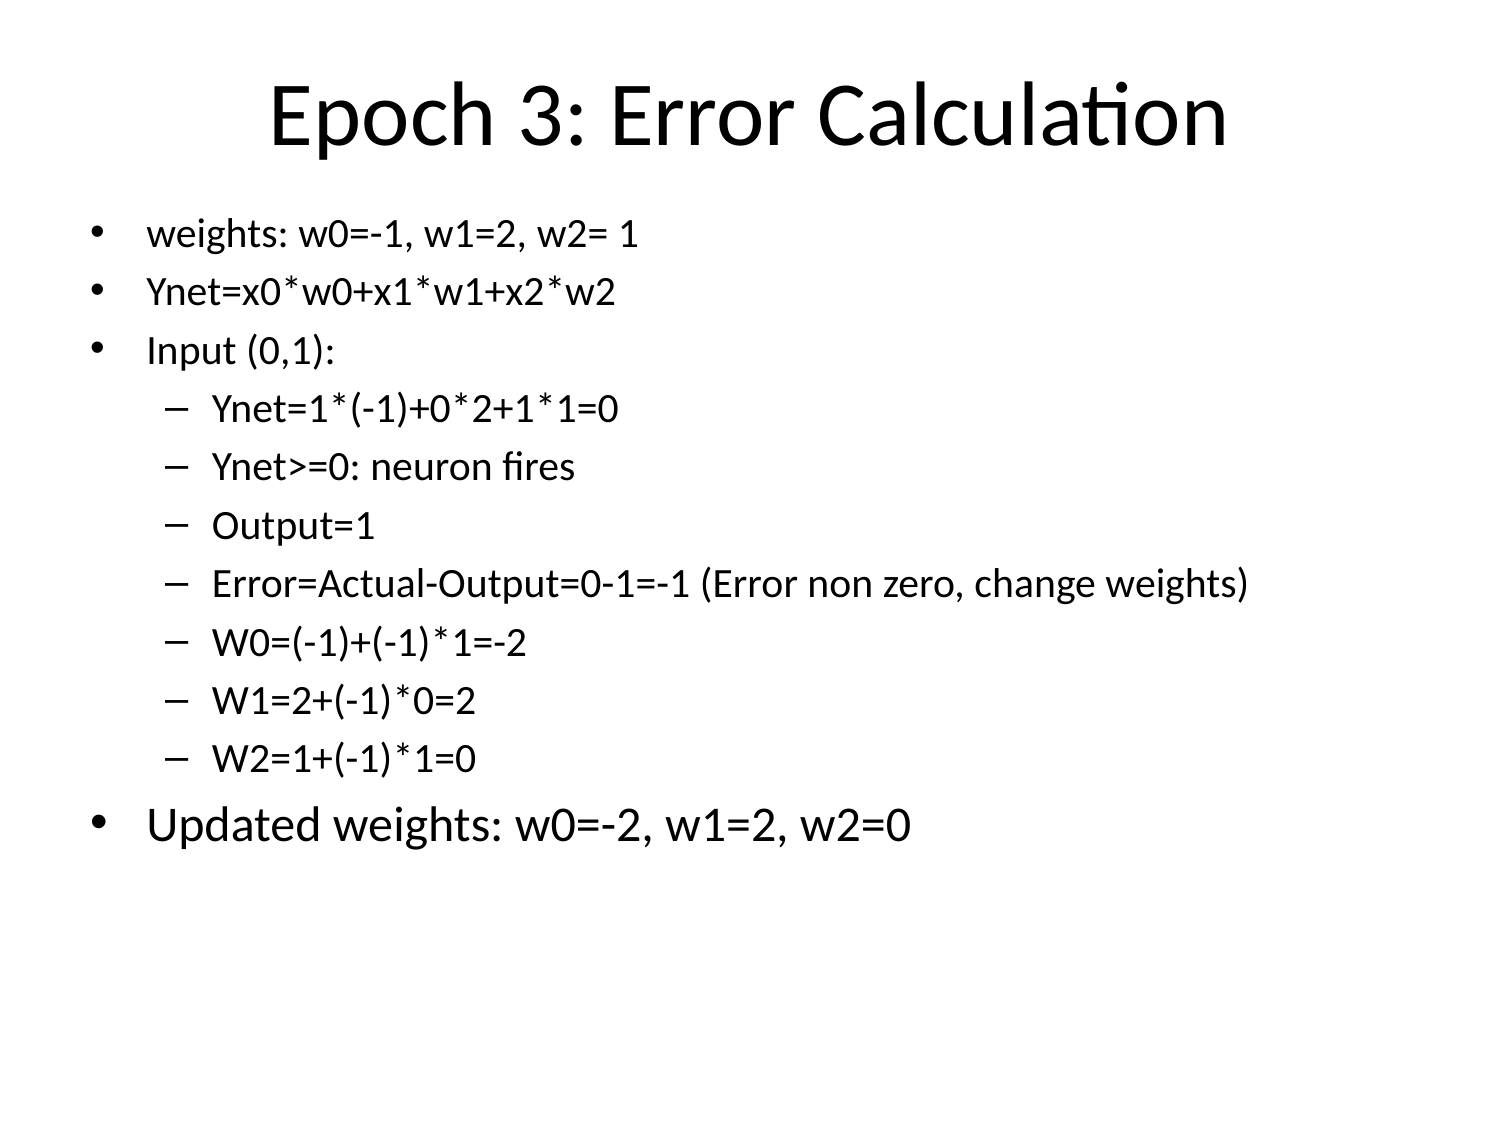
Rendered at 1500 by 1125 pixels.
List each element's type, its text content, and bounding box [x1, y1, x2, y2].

title Epoch 3: Error Calculation [75, 45, 1425, 173]
list weights: w0=-1, w1=2, w2= 1 Ynet=x0*w0+x1*w1+x2*w2 Input (0,1): Ynet=1*(-1)+0*2+1*1=0 Ynet>=0: neuron fires Output=1 Error=Actual-Output=0-1=-1 (Error non zero, change weights) W0=(-1)+(-1)*1=-2 W1=2+(-1)*0=2 W2=1+(-1)*1=0 Updated weights: w0=-2, w1=2, w2=0 [75, 198, 1425, 1005]
